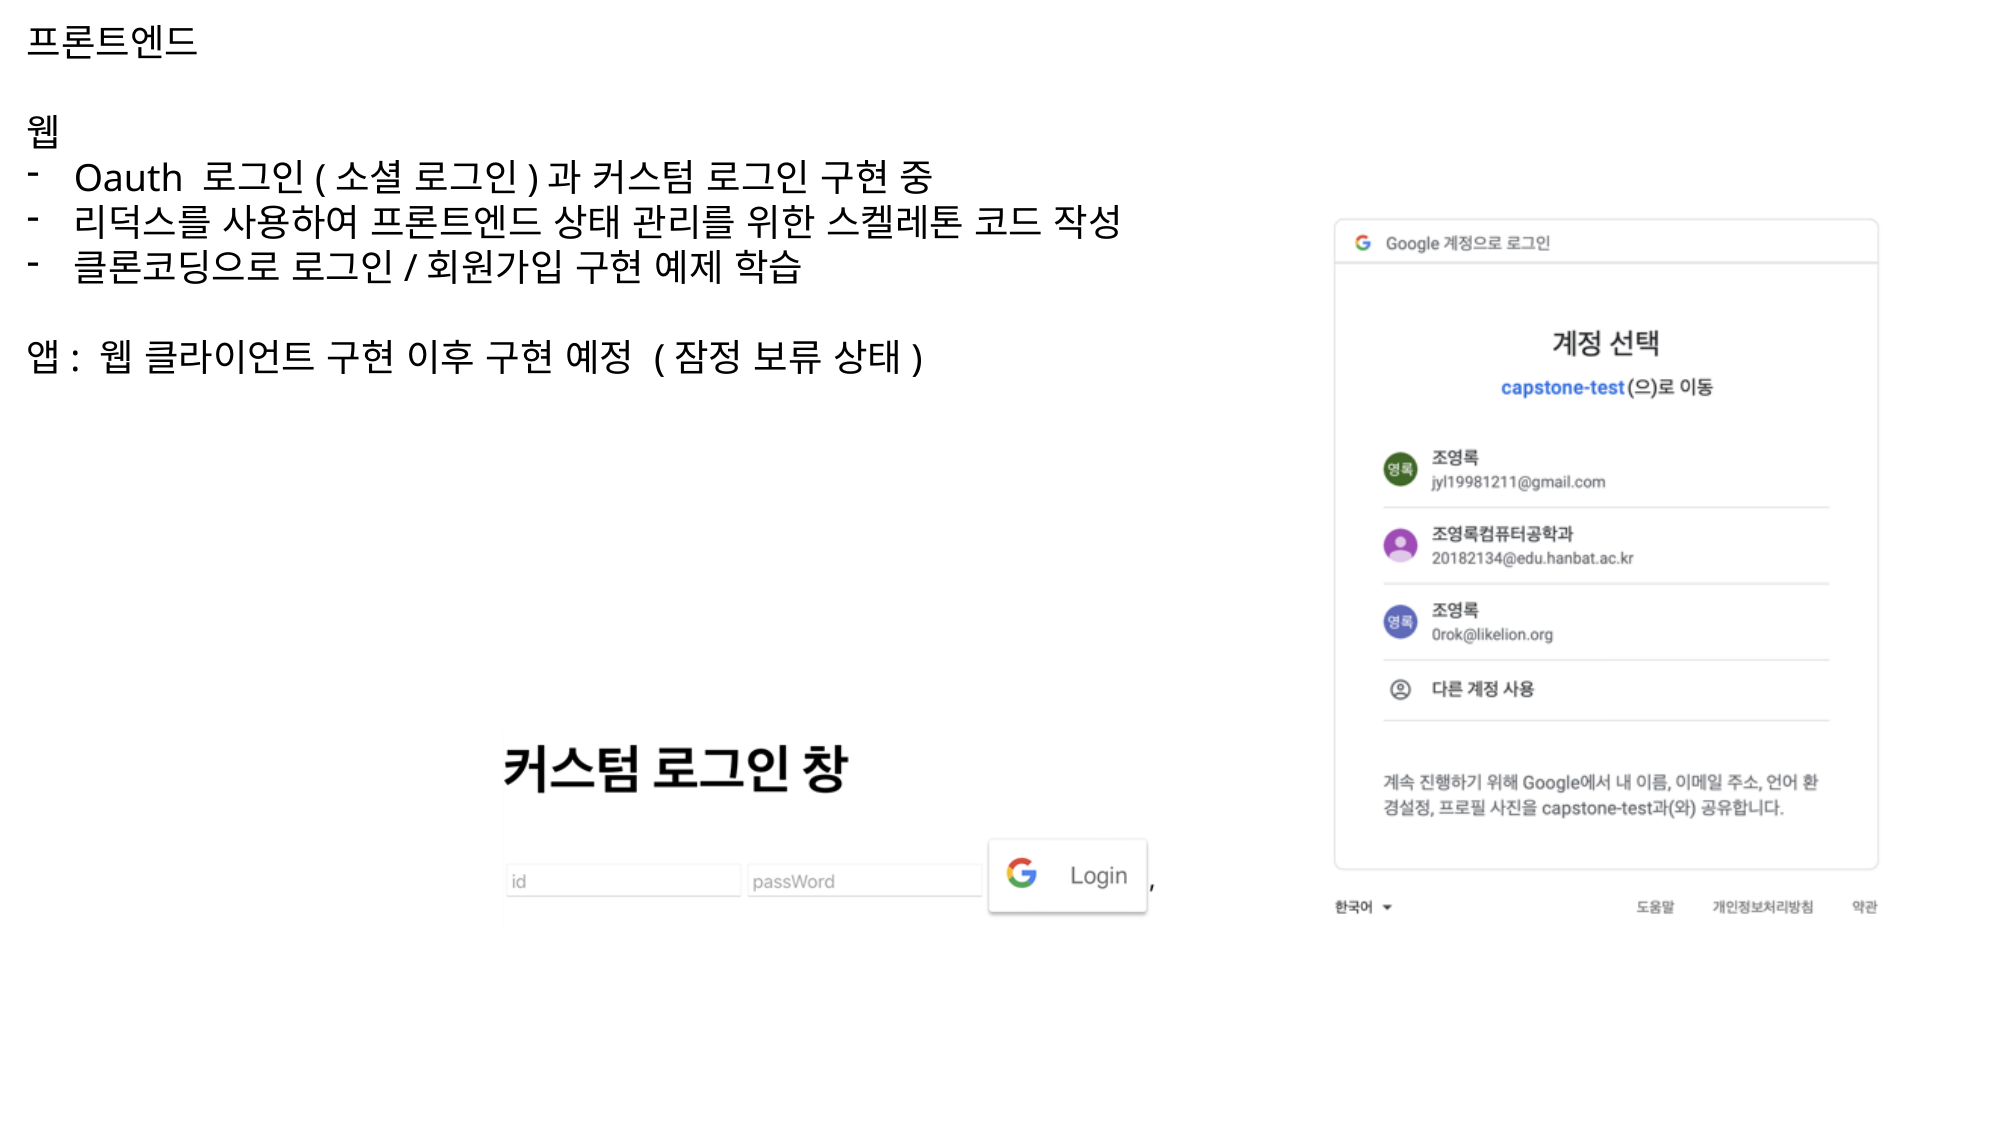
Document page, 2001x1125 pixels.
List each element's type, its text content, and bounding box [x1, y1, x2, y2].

picture [503, 730, 1217, 927]
picture [1254, 157, 1967, 976]
text_box 프론트엔드 웹 Oauth 로그인(소셜 로그인)과 커스텀 로그인 구현 중 리덕스를 사용하여 프론트엔드 상태 관리를 위한 스켈레톤 코드 작성 클론코딩으로 로그인/회원가입 구현 예제 학습 앱: 웹 클라이언트 구현 이후 구현 예정 (잠정 보류 상태) [12, 12, 1652, 387]
